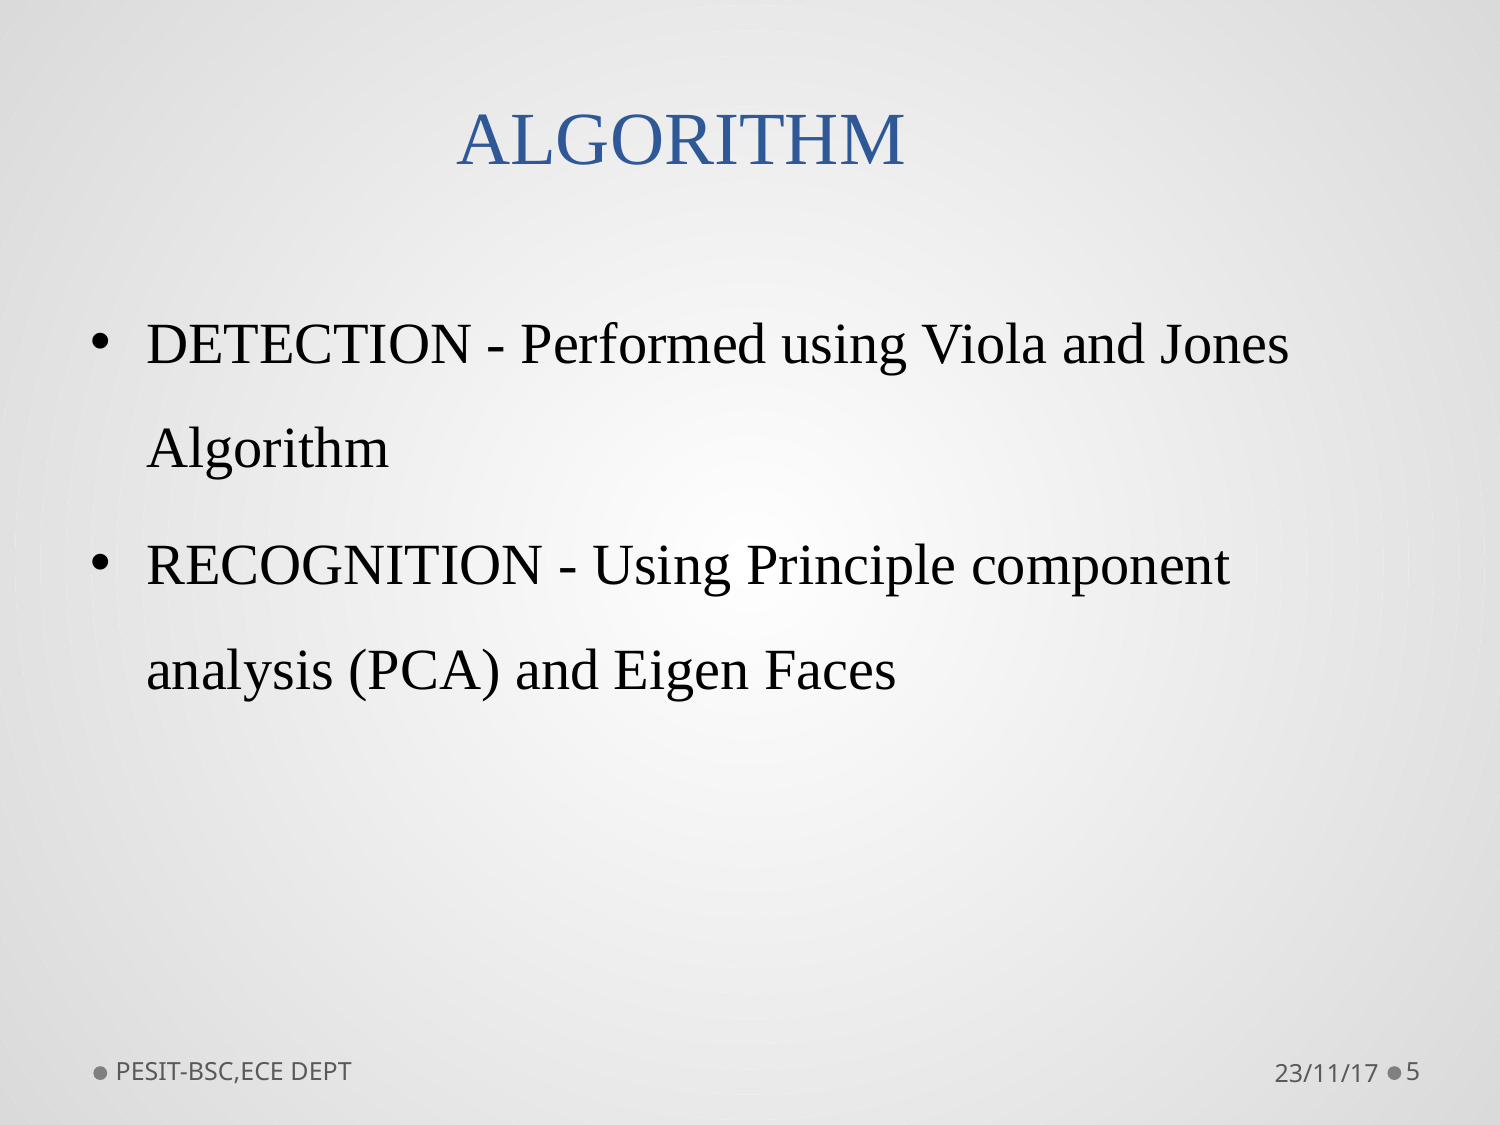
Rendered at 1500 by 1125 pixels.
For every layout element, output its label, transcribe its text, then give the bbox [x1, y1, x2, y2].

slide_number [1043, 1042, 1386, 1103]
list DETECTION - Performed using Viola and Jones Algorithm RECOGNITION - Using Principle component analysis (PCA) and Eigen Faces [75, 262, 1425, 1005]
slide_number 5 [1401, 1042, 1494, 1103]
title ALGORITHM [75, 0, 1288, 188]
footer PESIT-BSC,ECE DEPT [108, 1042, 576, 1103]
